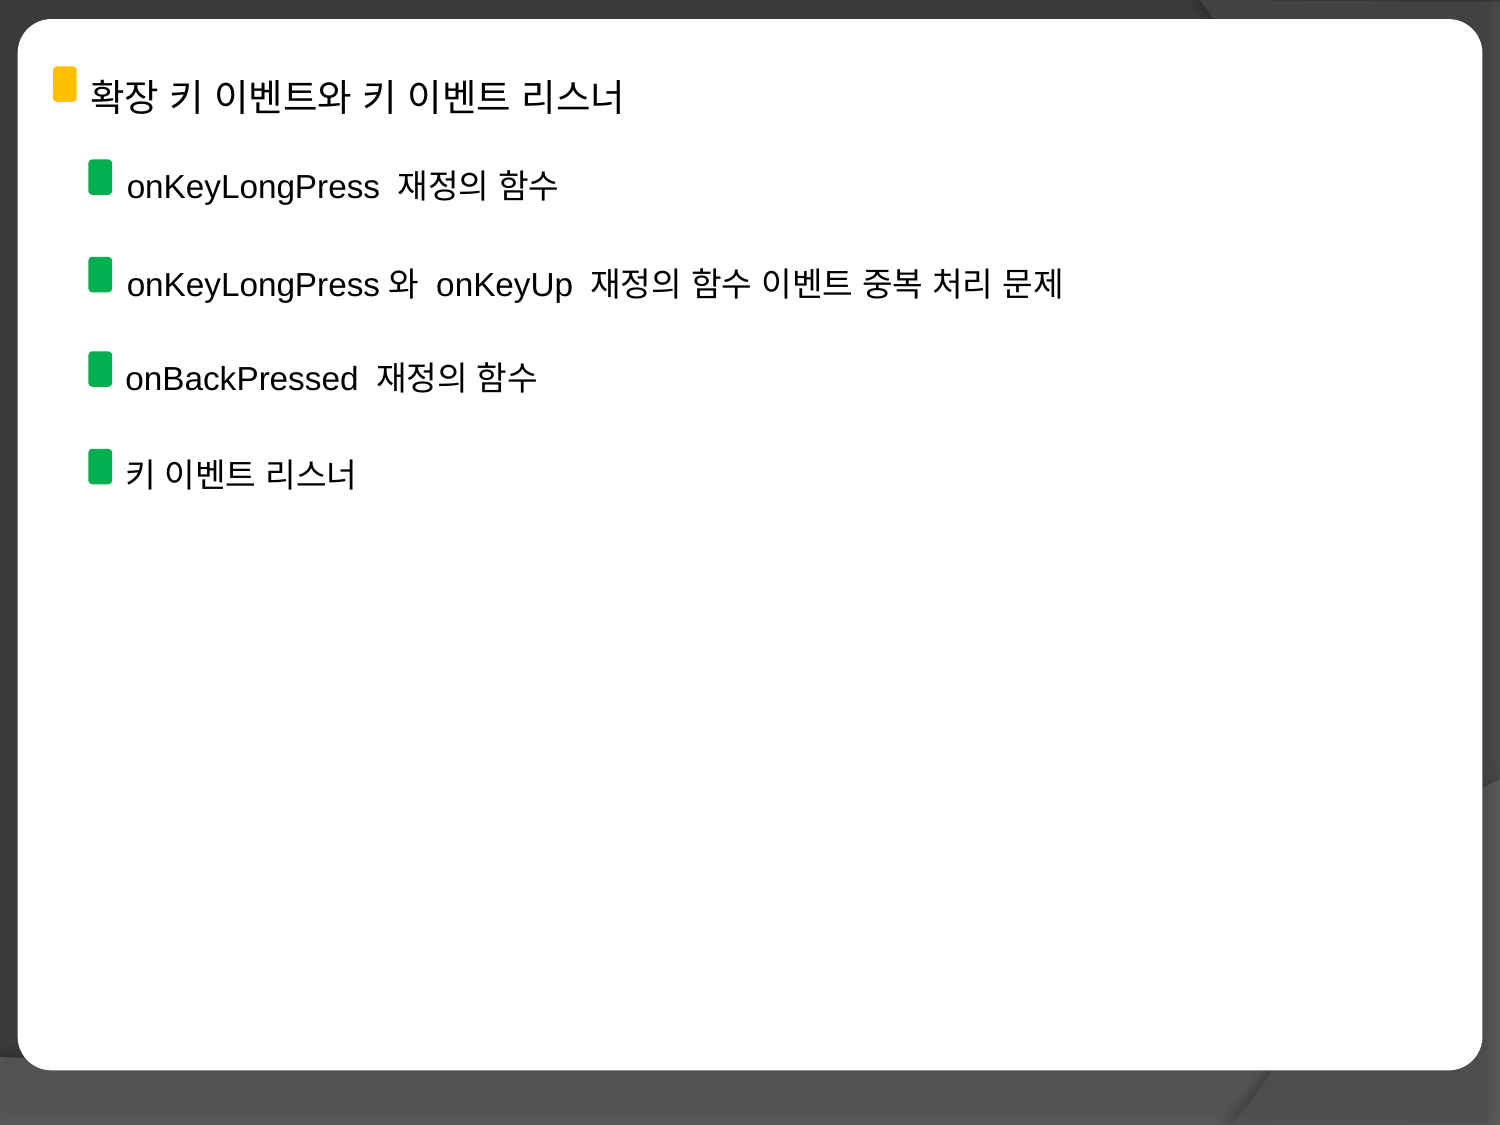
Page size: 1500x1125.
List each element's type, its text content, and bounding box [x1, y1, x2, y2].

text_box 확장 키 이벤트와 키 이벤트 리스너 [75, 66, 808, 127]
text_box onKeyLongPress 재정의 함수 [112, 157, 1388, 213]
text_box 키 이벤트 리스너 [110, 447, 1375, 502]
text_box onKeyLongPress와 onKeyUp 재정의 함수 이벤트 중복 처리 문제 [112, 255, 1388, 310]
text_box [86, 157, 114, 197]
text_box [86, 255, 114, 294]
text_box [86, 349, 114, 389]
text_box onBackPressed 재정의 함수 [110, 349, 1375, 405]
text_box [86, 447, 114, 486]
text_box [51, 64, 79, 104]
